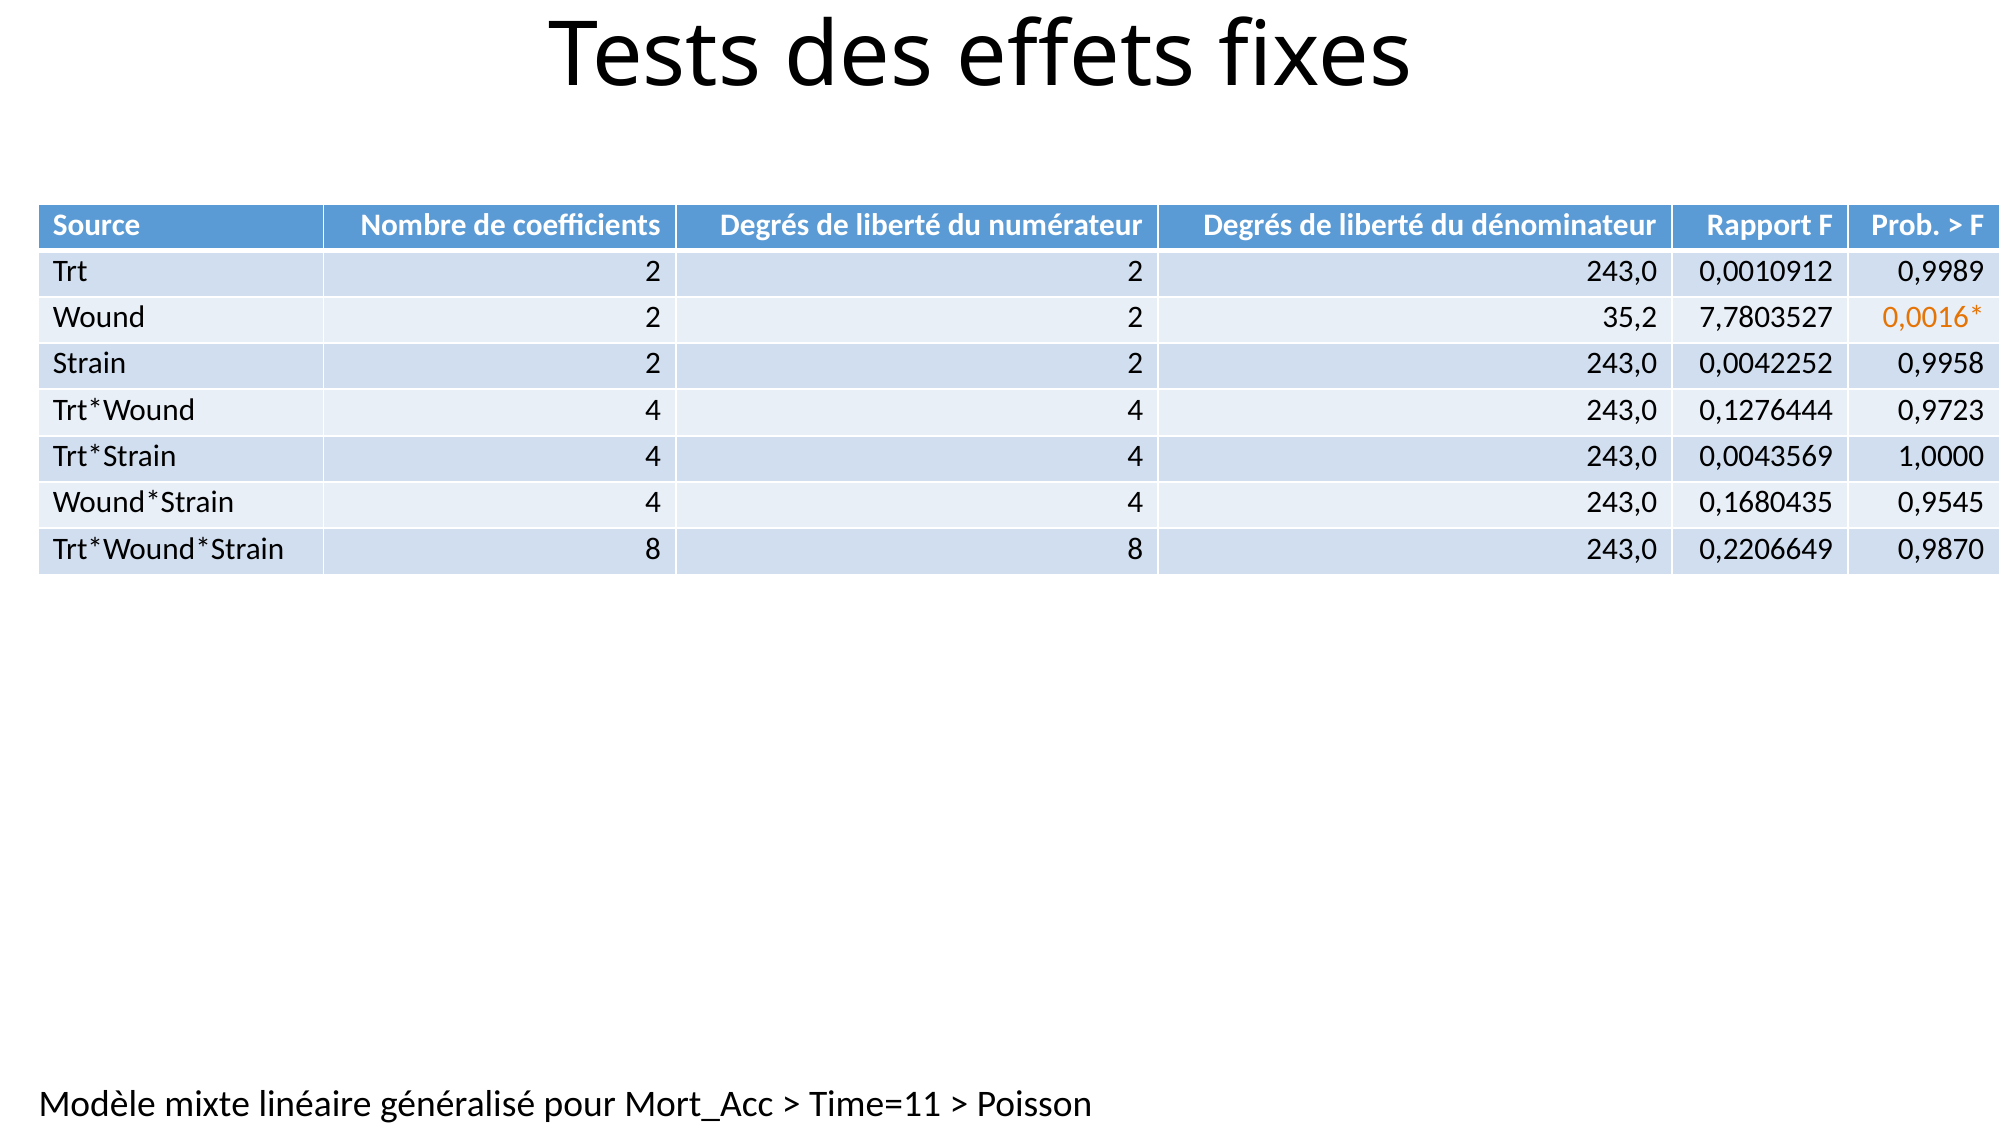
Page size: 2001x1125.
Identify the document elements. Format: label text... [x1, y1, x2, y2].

table_cell 243,0 [1159, 437, 1671, 481]
text_box Modèle mixte linéaire généralisé pour Mort_Acc > Time=11 > Poisson [38, 1079, 1095, 1125]
table_cell 0,9958 [1849, 344, 1999, 388]
table_cell 0,9989 [1849, 253, 1999, 296]
table_cell 0,0043569 [1673, 437, 1847, 481]
table_cell 243,0 [1159, 483, 1671, 527]
table_cell 243,0 [1159, 344, 1671, 388]
table_cell Trt*Wound*Strain [39, 529, 323, 574]
table_cell 7,7803527 [1673, 298, 1847, 342]
table_cell 0,9545 [1849, 483, 1999, 527]
table_cell 0,0010912 [1673, 253, 1847, 296]
title Tests des effets fixes [0, 0, 1963, 113]
table_cell 8 [324, 529, 675, 574]
table_header Degrés de liberté du dénominateur [1159, 205, 1671, 248]
table_cell 0,9870 [1849, 529, 1999, 574]
table_cell 243,0 [1159, 529, 1671, 574]
table_cell 35,2 [1159, 298, 1671, 342]
table_cell 0,9723 [1849, 390, 1999, 435]
table_cell 1,0000 [1849, 437, 1999, 481]
table_cell 2 [324, 298, 675, 342]
table_cell 0,0042252 [1673, 344, 1847, 388]
table_cell 243,0 [1159, 390, 1671, 435]
table_cell 0,1680435 [1673, 483, 1847, 527]
table_cell Strain [39, 344, 323, 388]
table_cell 0,0016* [1849, 298, 1999, 342]
table_cell Wound [39, 298, 323, 342]
table_cell 0,1276444 [1673, 390, 1847, 435]
table_header Nombre de coefficients [324, 205, 675, 248]
table_cell Trt*Wound [39, 390, 323, 435]
table_cell Trt*Strain [39, 437, 323, 481]
table_header Rapport F [1673, 205, 1847, 248]
table_cell Trt [39, 253, 323, 296]
table_cell 4 [324, 437, 675, 481]
table_cell 2 [324, 253, 675, 296]
table_header Degrés de liberté du numérateur [677, 205, 1157, 248]
table_cell 4 [324, 483, 675, 527]
table_cell 8 [677, 529, 1157, 574]
table_cell 4 [677, 390, 1157, 435]
table_cell 2 [677, 344, 1157, 388]
table_cell Wound*Strain [39, 483, 323, 527]
table_cell 4 [677, 437, 1157, 481]
table_cell 4 [324, 390, 675, 435]
table_cell 243,0 [1159, 253, 1671, 296]
table_cell 2 [324, 344, 675, 388]
table_header Source [39, 205, 323, 248]
table_header Prob. > F [1849, 205, 1999, 248]
table_cell 2 [677, 253, 1157, 296]
table_cell 2 [677, 298, 1157, 342]
table_cell 4 [677, 483, 1157, 527]
table_cell 0,2206649 [1673, 529, 1847, 574]
